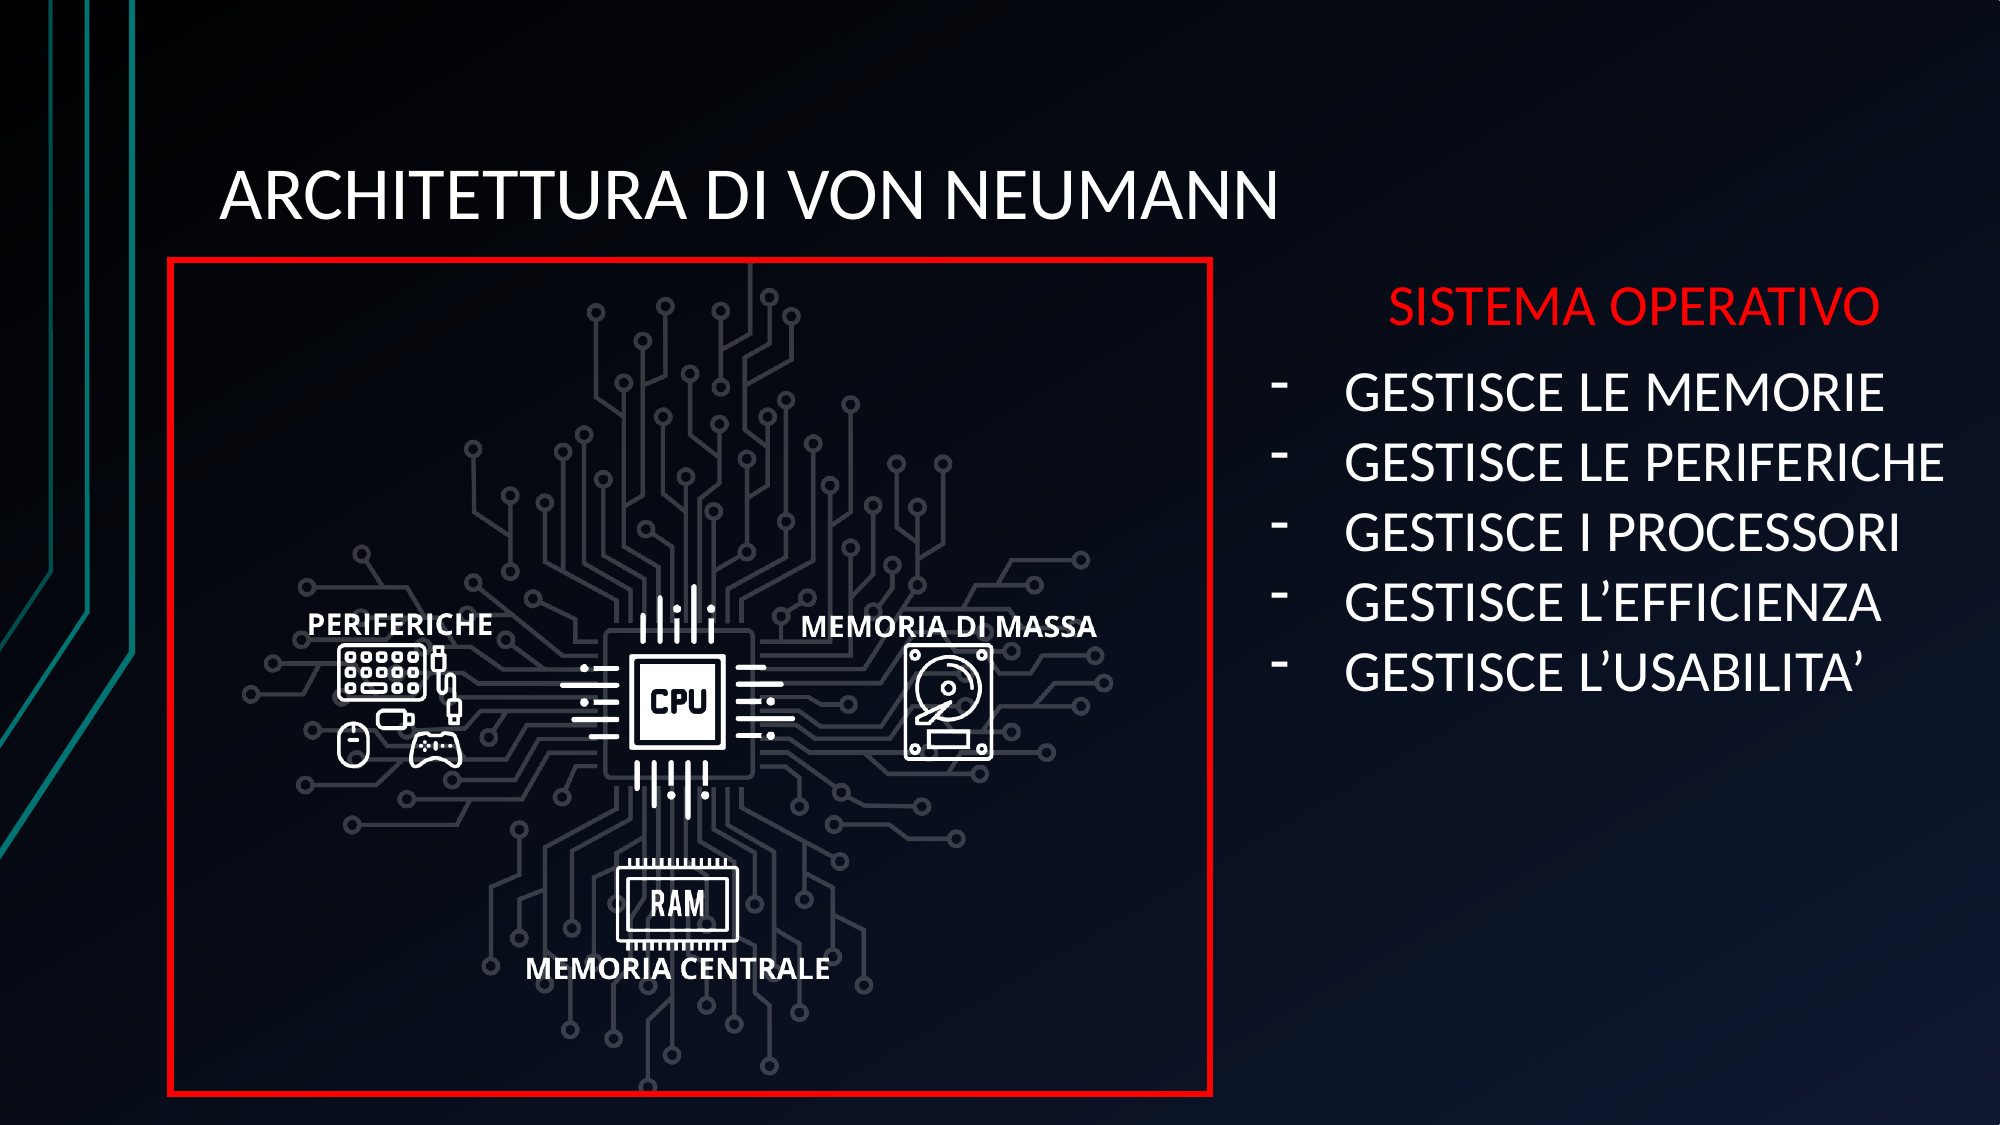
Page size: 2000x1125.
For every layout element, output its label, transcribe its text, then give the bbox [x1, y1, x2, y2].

picture [199, 259, 1181, 1116]
text_box [1185, 258, 1212, 1096]
text_box [168, 258, 199, 1096]
title ARCHITETTURA DI VON NEUMANN [199, 45, 1900, 246]
text_box GESTISCE LE MEMORIE GESTISCE LE PERIFERICHE GESTISCE I PROCESSORI GESTISCE L’EFFICIENZA GESTISCE L’USABILITA’ [1254, 345, 2000, 711]
text_box SISTEMA OPERATIVO [1373, 259, 1897, 345]
